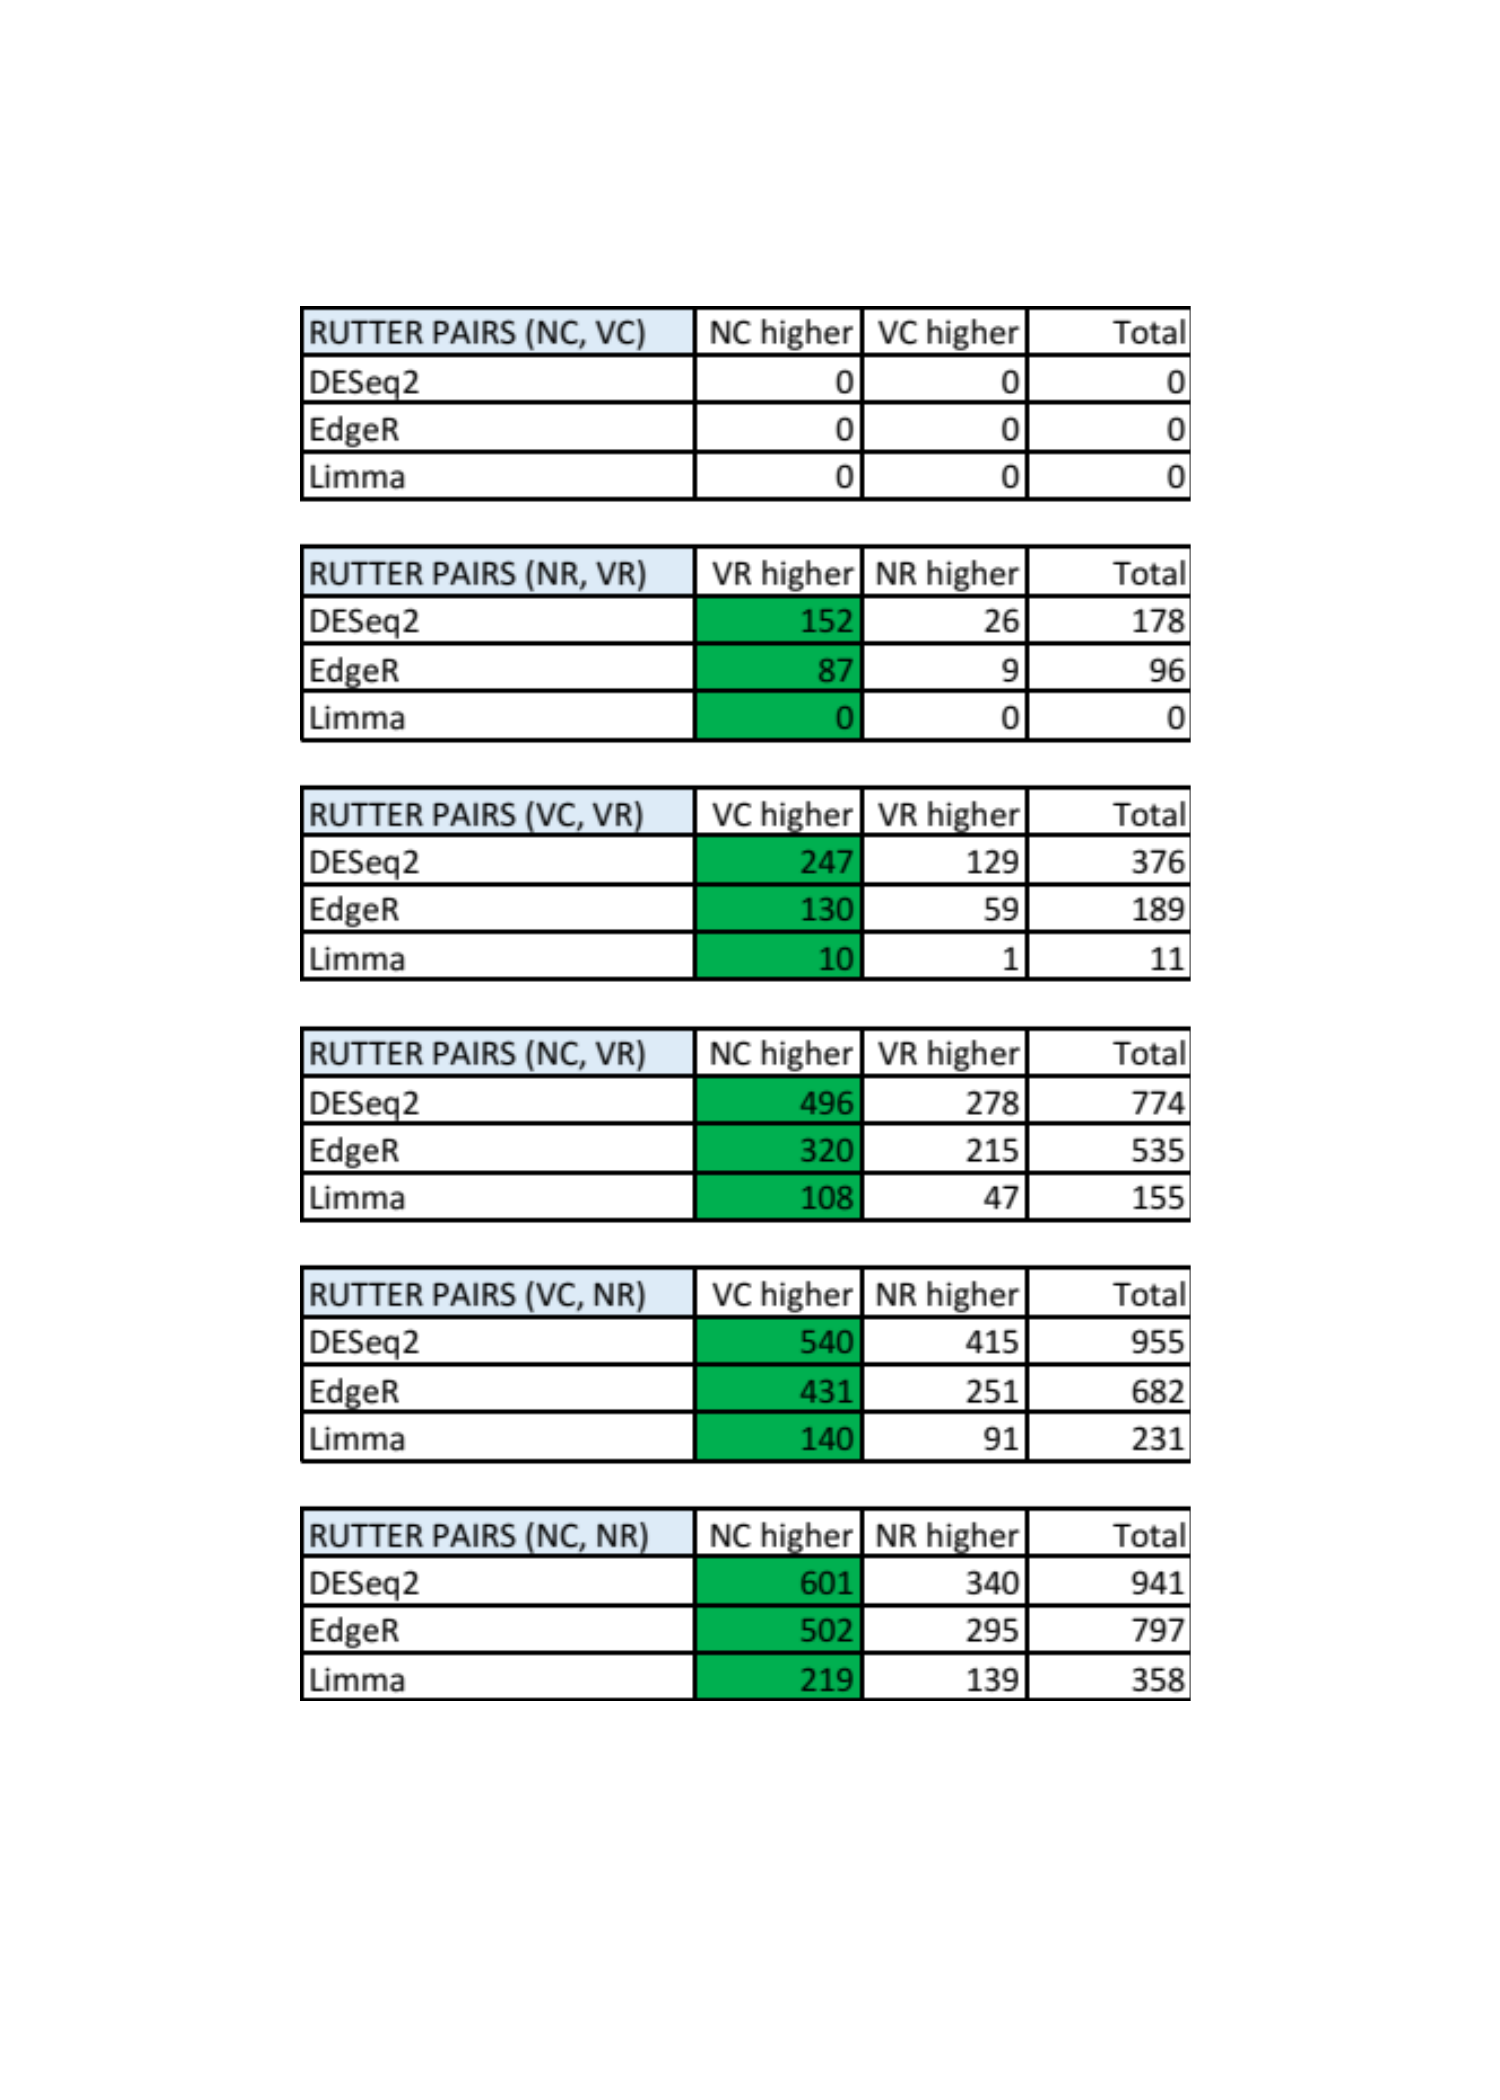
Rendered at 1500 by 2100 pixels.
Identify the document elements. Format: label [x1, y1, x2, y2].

text_box [299, 306, 1191, 1701]
